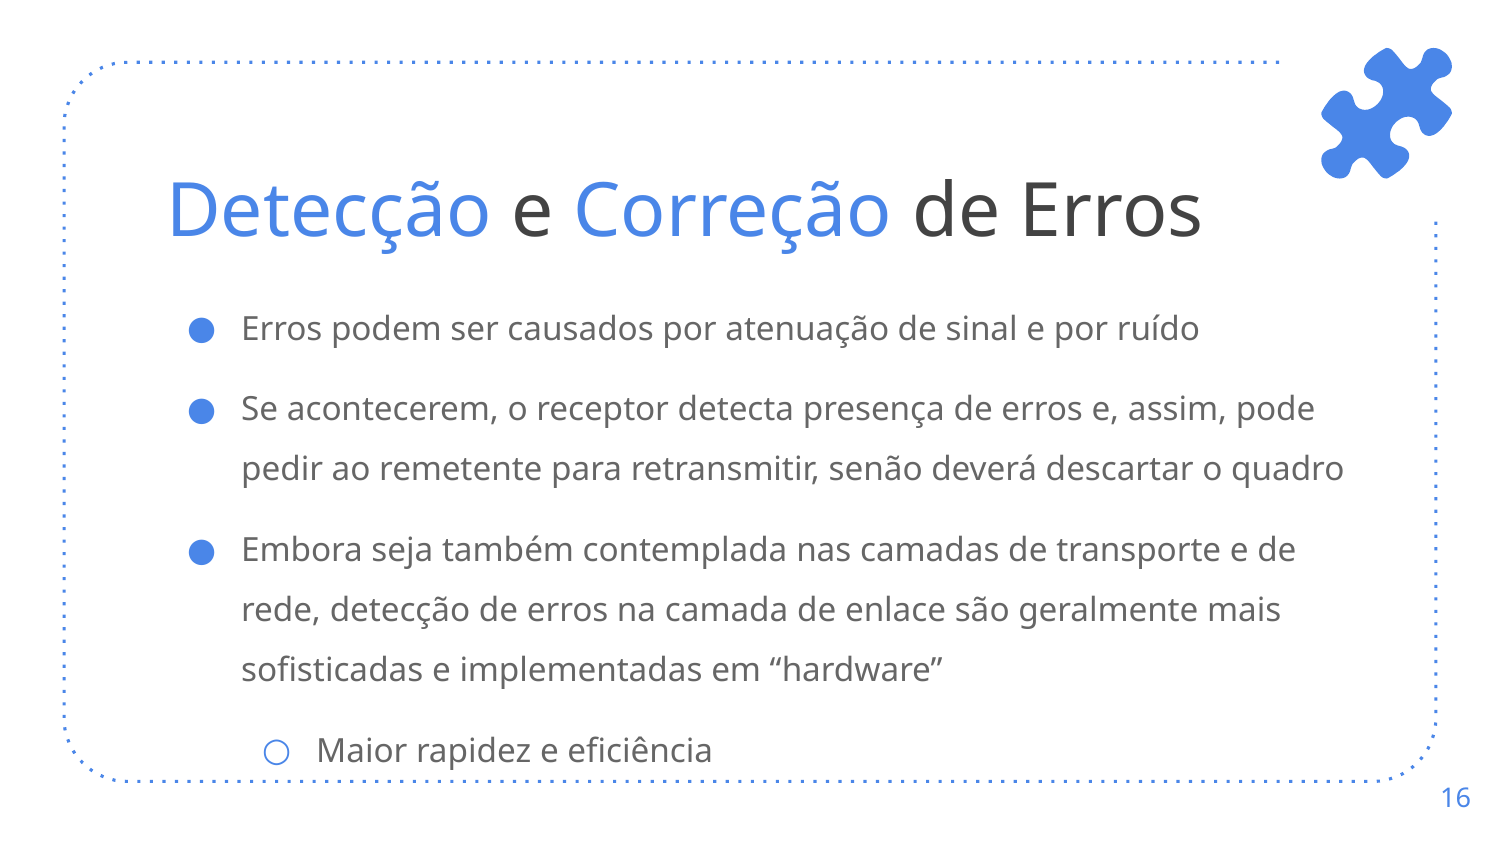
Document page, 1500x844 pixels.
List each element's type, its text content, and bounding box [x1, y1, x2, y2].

list Erros podem ser causados por atenuação de sinal e por ruído Se acontecerem, o receptor detecta presença de erros e, assim, pode pedir ao remetente para retransmitir, senão deverá descartar o quadro Embora seja também contemplada nas camadas de transporte e de rede, detecção de erros na camada de enlace são geralmente mais sofisticadas e implementadas em “hardware” Maior rapidez e eficiência [151, 271, 1400, 661]
slide_number ‹#› [1411, 753, 1500, 844]
text_box [1321, 47, 1452, 179]
title Detecção e Correção de Erros [151, 146, 1278, 271]
